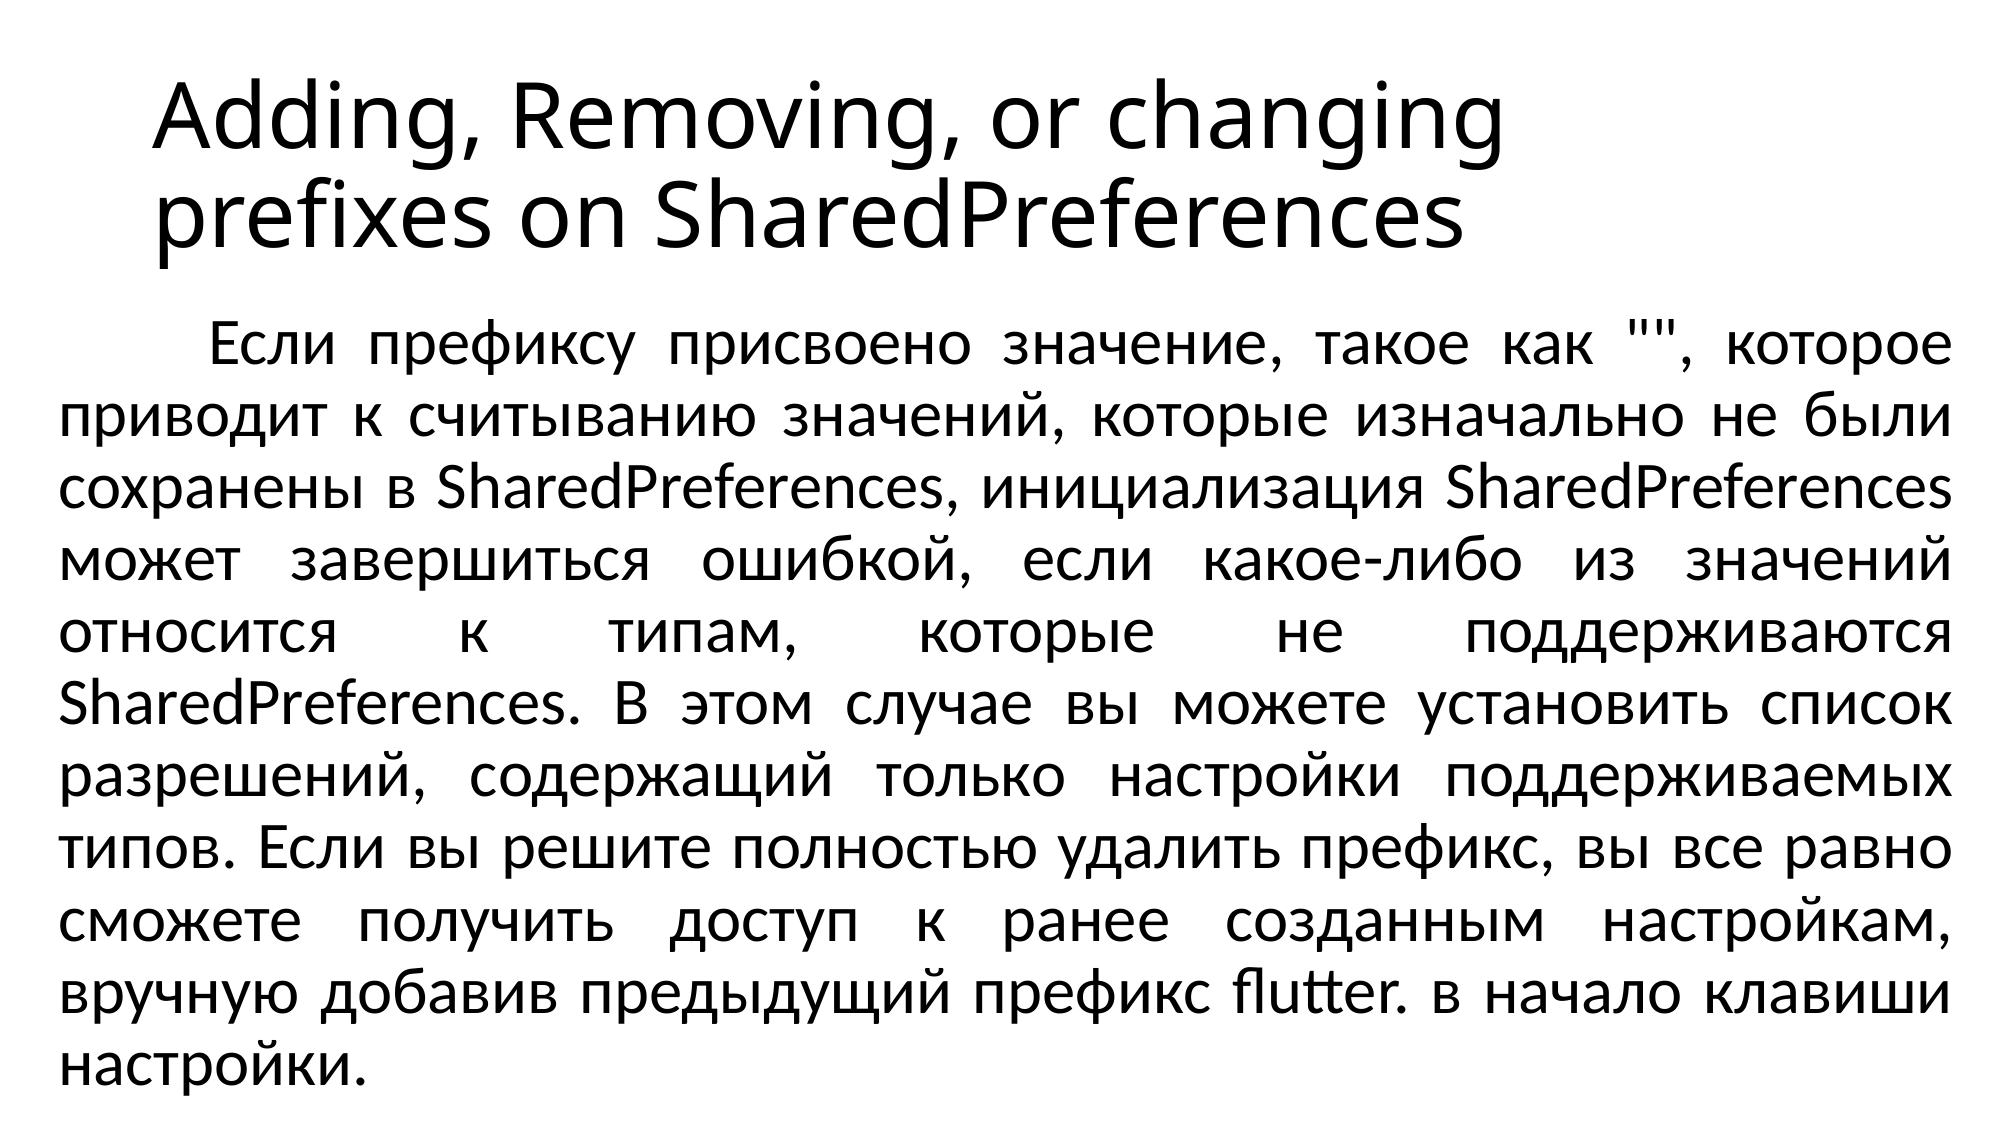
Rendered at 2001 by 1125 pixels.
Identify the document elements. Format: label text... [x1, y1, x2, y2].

list Если префиксу присвоено значение, такое как "", которое приводит к считыванию значений, которые изначально не были сохранены в SharedPreferences, инициализация SharedPreferences может завершиться ошибкой, если какое-либо из значений относится к типам, которые не поддерживаются SharedPreferences. В этом случае вы можете установить список разрешений, содержащий только настройки поддерживаемых типов. Если вы решите полностью удалить префикс, вы все равно сможете получить доступ к ранее созданным настройкам, вручную добавив предыдущий префикс flutter. в начало клавиши настройки. [43, 299, 1971, 1110]
title Adding, Removing, or changing prefixes on SharedPreferences [137, 59, 1863, 278]
